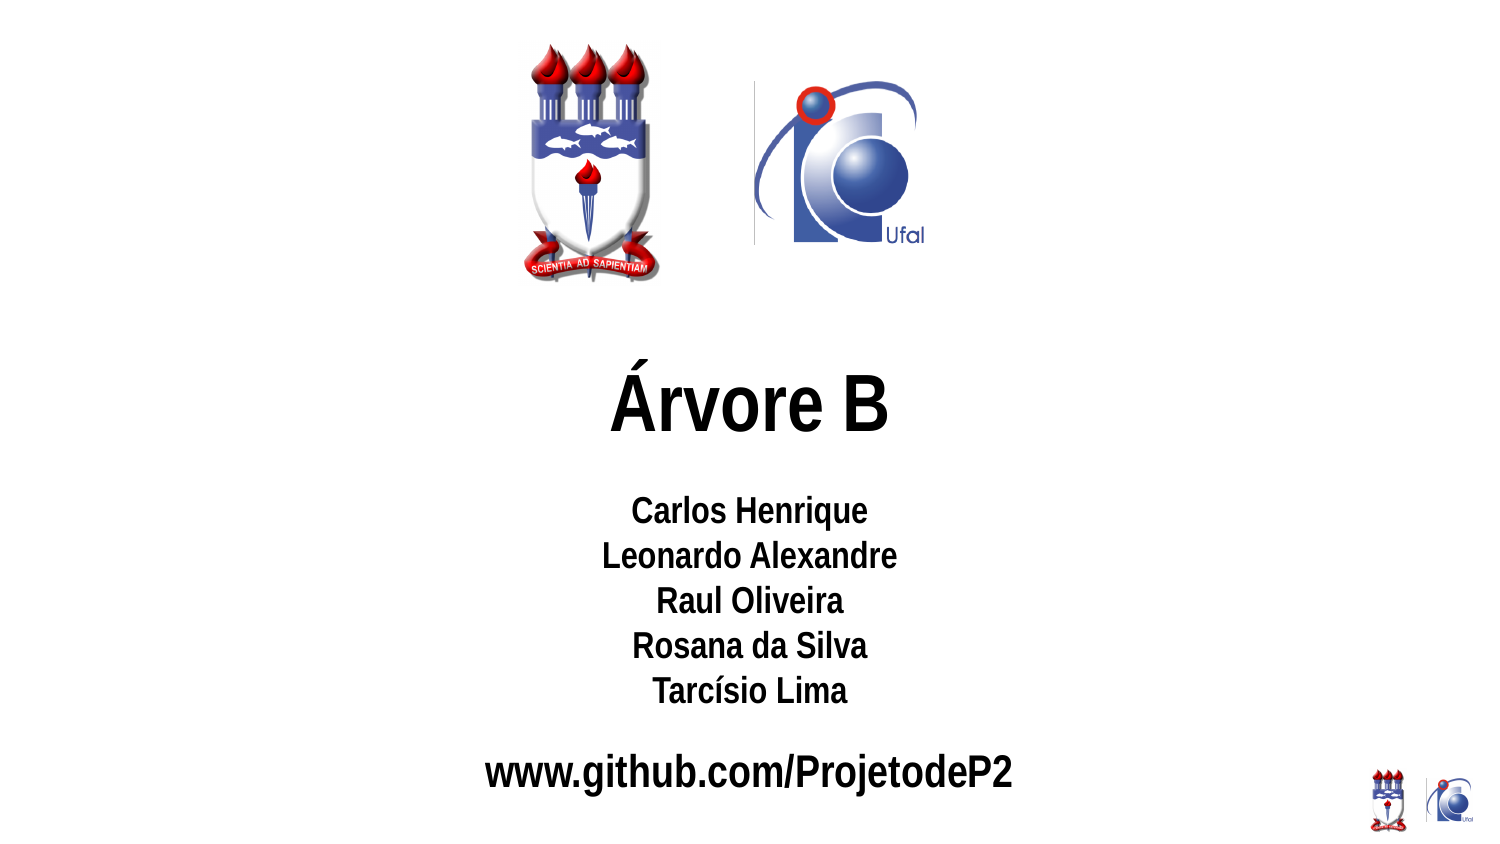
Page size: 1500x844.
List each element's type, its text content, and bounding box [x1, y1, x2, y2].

picture [1369, 768, 1407, 833]
text_box Árvore B [28, 342, 1472, 434]
picture [517, 40, 662, 287]
picture [752, 81, 925, 245]
text_box Carlos Henrique Leonardo Alexandre Raul Oliveira Rosana da Silva Tarcísio Lima www.github.com/ProjetodeP2 [13, 479, 1486, 768]
picture [1426, 778, 1473, 822]
